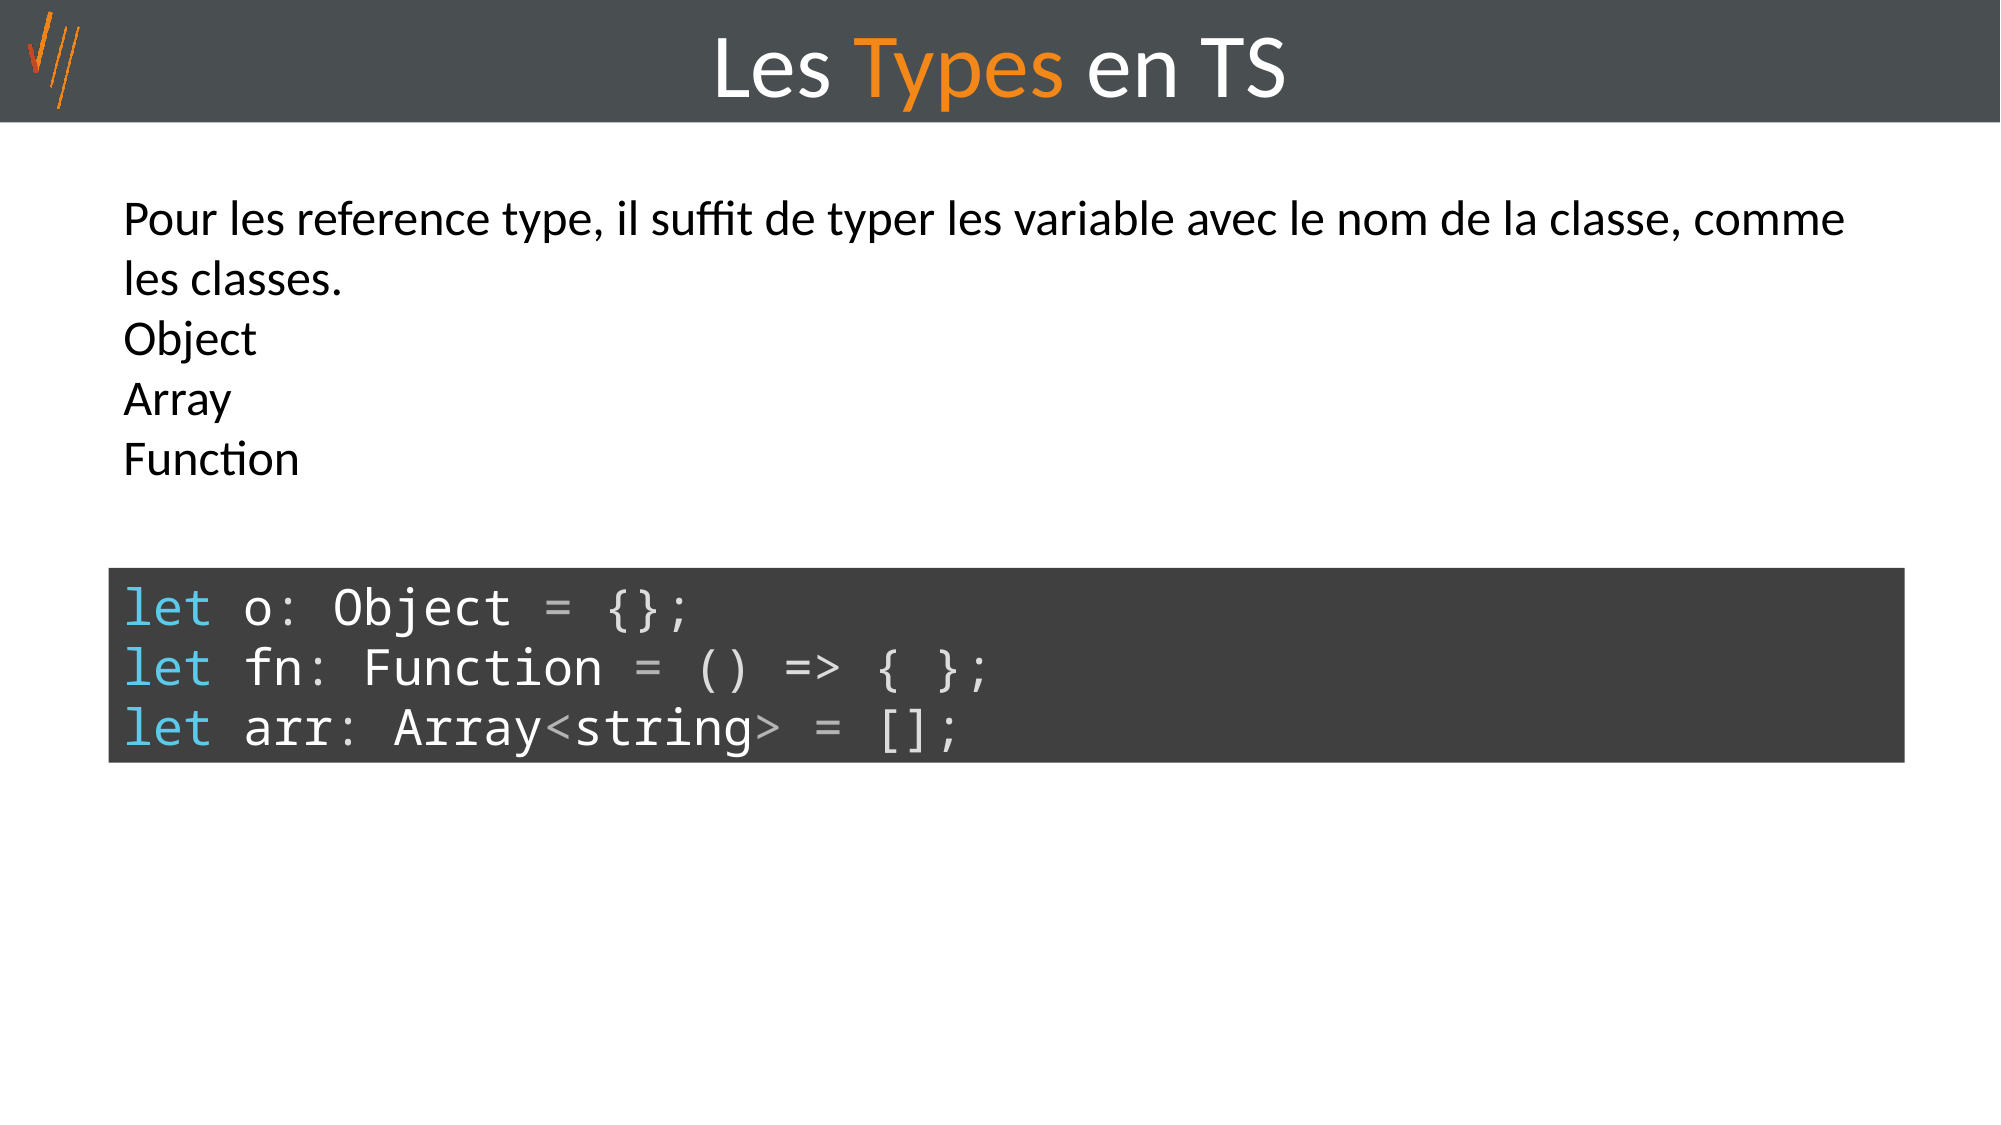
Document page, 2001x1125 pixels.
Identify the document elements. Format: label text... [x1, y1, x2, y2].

text_box Les Types en TS [0, 0, 2000, 123]
text_box let o: Object = {}; let fn: Function = () => { }; let arr: Array<string> = []; [108, 567, 1905, 763]
text_box Pour les reference type, il suffit de typer les variable avec le nom de la classe, comme les classes. Object Array Function [108, 178, 1905, 493]
picture [0, 6, 109, 116]
